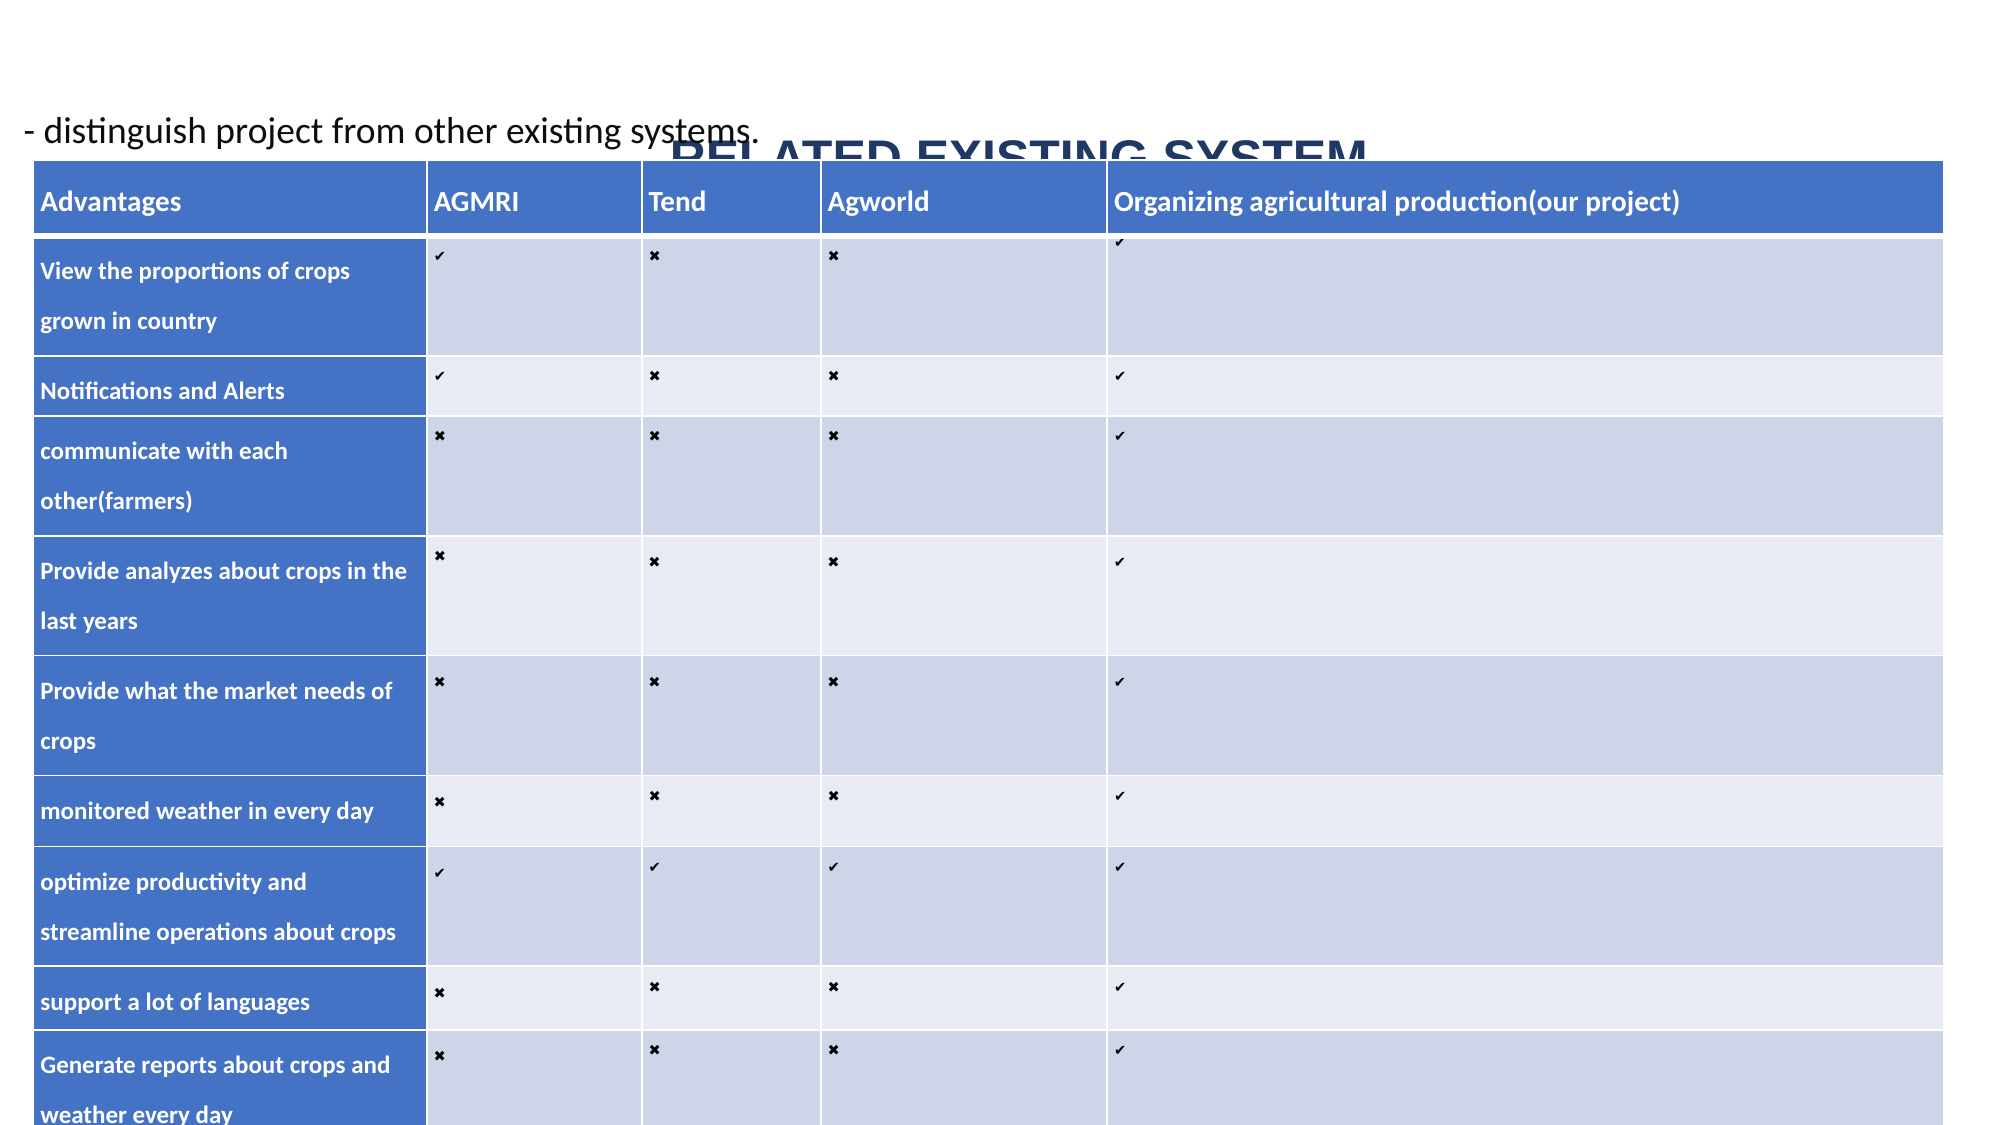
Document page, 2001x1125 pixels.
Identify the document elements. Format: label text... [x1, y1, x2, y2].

title CHAPTER 3: Related Existing System [170, 21, 1750, 159]
table_cell ✖ [822, 537, 1106, 655]
table_cell ✖ [822, 656, 1106, 775]
table_header Agworld [822, 161, 1106, 233]
table_cell ✔ [1108, 776, 1943, 846]
table_cell ✔ [1108, 417, 1943, 535]
table_cell ✔ [822, 847, 1106, 965]
table_cell ✔ [1108, 1031, 1943, 1125]
table_cell ✖ [822, 357, 1106, 415]
table_cell ✖ [428, 967, 641, 1029]
table_cell ✖ [643, 776, 820, 846]
table_cell Provide analyzes about crops in the last years [34, 537, 426, 655]
table_cell ✖ [428, 656, 641, 775]
table_cell ✖ [822, 417, 1106, 535]
table_cell ✔ [1108, 537, 1943, 655]
table_cell ✖ [428, 1031, 641, 1125]
table_cell ✔ [428, 847, 641, 965]
table_cell ✖ [643, 537, 820, 655]
table_cell ✖ [643, 1031, 820, 1125]
table_cell ✖ [643, 656, 820, 775]
table_cell ✖ [822, 967, 1106, 1029]
table_cell ✖ [643, 967, 820, 1029]
table_header AGMRI [428, 161, 641, 233]
table_cell ✔ [1108, 239, 1943, 355]
table_cell Provide what the market needs of crops [34, 656, 426, 775]
table_cell Generate reports about crops and weather every day [34, 1031, 426, 1125]
table_cell ✖ [428, 537, 641, 655]
table_cell ✖ [428, 417, 641, 535]
text_box - distinguish project from other existing systems. [0, 98, 1307, 159]
table_cell ✔ [1108, 357, 1943, 415]
table_cell ✖ [822, 1031, 1106, 1125]
table_cell Notifications and Alerts [34, 357, 426, 415]
table_header Organizing agricultural production(our project) [1108, 161, 1943, 233]
table_cell ✖ [822, 776, 1106, 846]
table_cell communicate with each other(farmers) [34, 417, 426, 535]
table_cell ✔ [1108, 847, 1943, 965]
table_cell View the proportions of crops grown in country [34, 239, 426, 355]
table_cell ✔ [643, 847, 820, 965]
table_cell ✖ [643, 357, 820, 415]
table_header Advantages [34, 161, 426, 233]
table_header Tend [643, 161, 820, 233]
table_cell ✖ [822, 239, 1106, 355]
table_cell ✔ [428, 357, 641, 415]
table_cell ✖ [643, 417, 820, 535]
table_cell support a lot of languages [34, 967, 426, 1029]
table_cell ✔ [428, 239, 641, 355]
table_cell ✖ [643, 239, 820, 355]
table_cell monitored weather in every day [34, 776, 426, 846]
table_cell optimize productivity and streamline operations about crops [34, 847, 426, 965]
table_cell ✖ [428, 776, 641, 846]
table_cell ✔ [1108, 967, 1943, 1029]
table_cell ✔ [1108, 656, 1943, 775]
